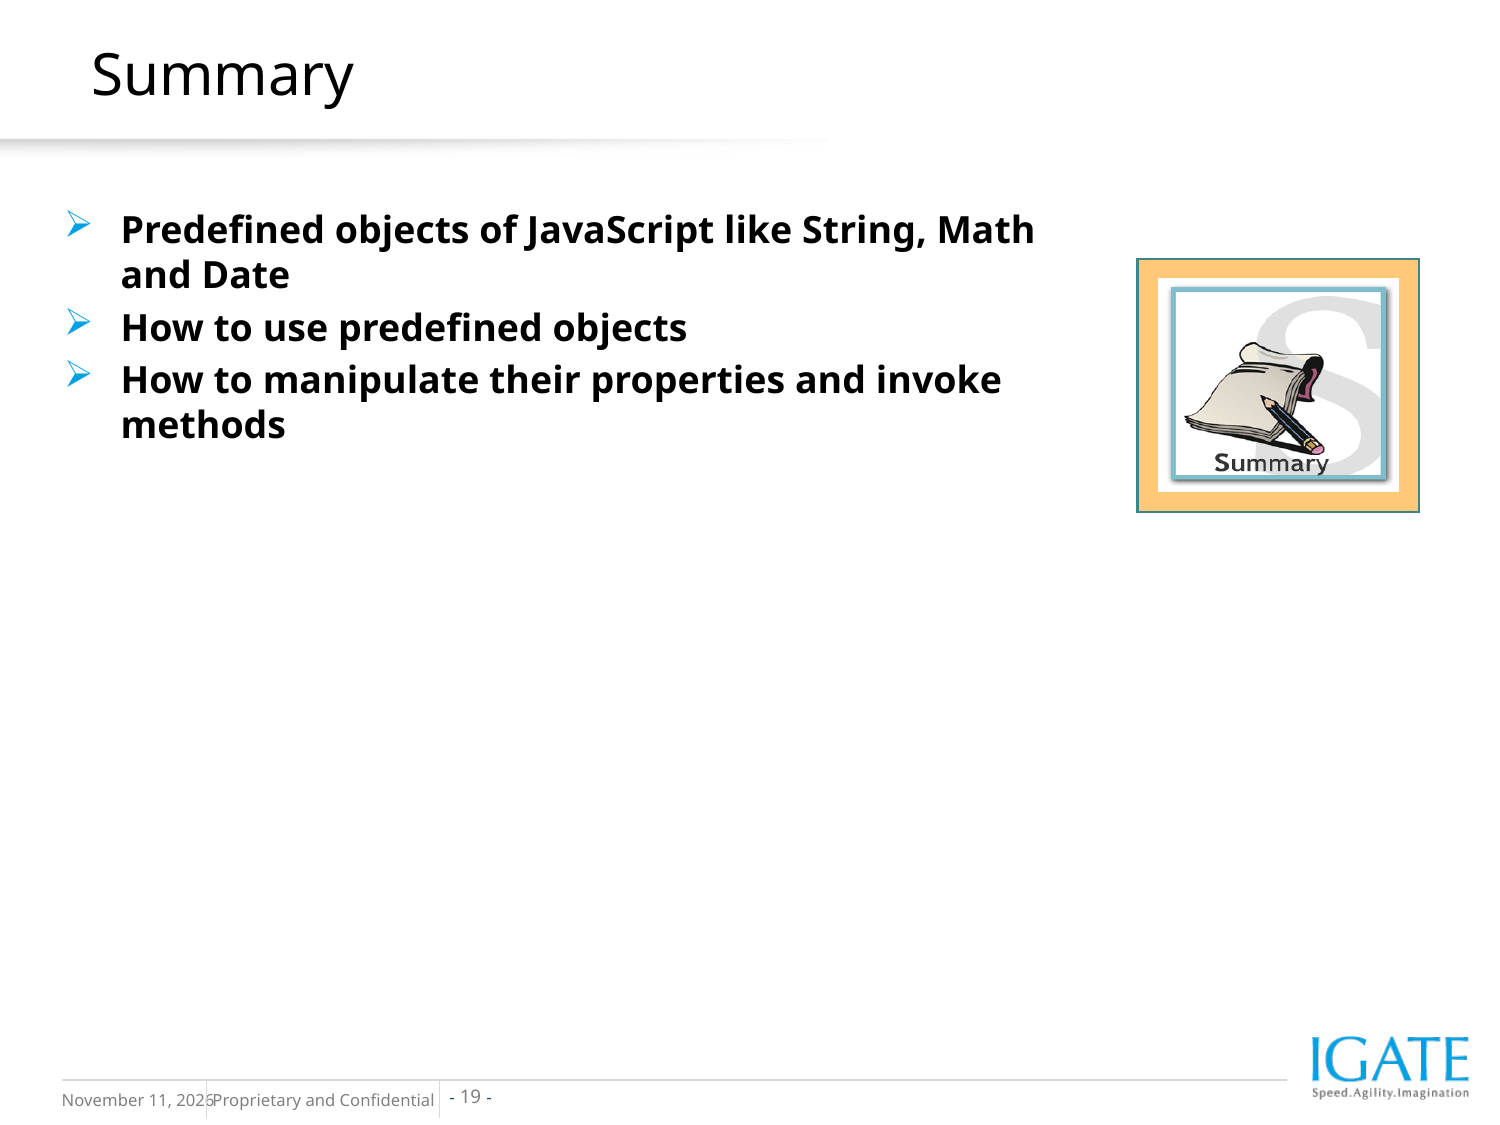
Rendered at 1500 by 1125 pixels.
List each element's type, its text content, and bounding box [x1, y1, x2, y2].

picture [1304, 1028, 1475, 1105]
picture [0, 112, 919, 174]
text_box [1137, 258, 1420, 513]
text_box Predefined objects of JavaScript like String, Math and Date How to use predefined objects How to manipulate their properties and invoke methods [49, 199, 1060, 1024]
text_box Summary [76, 20, 1414, 138]
